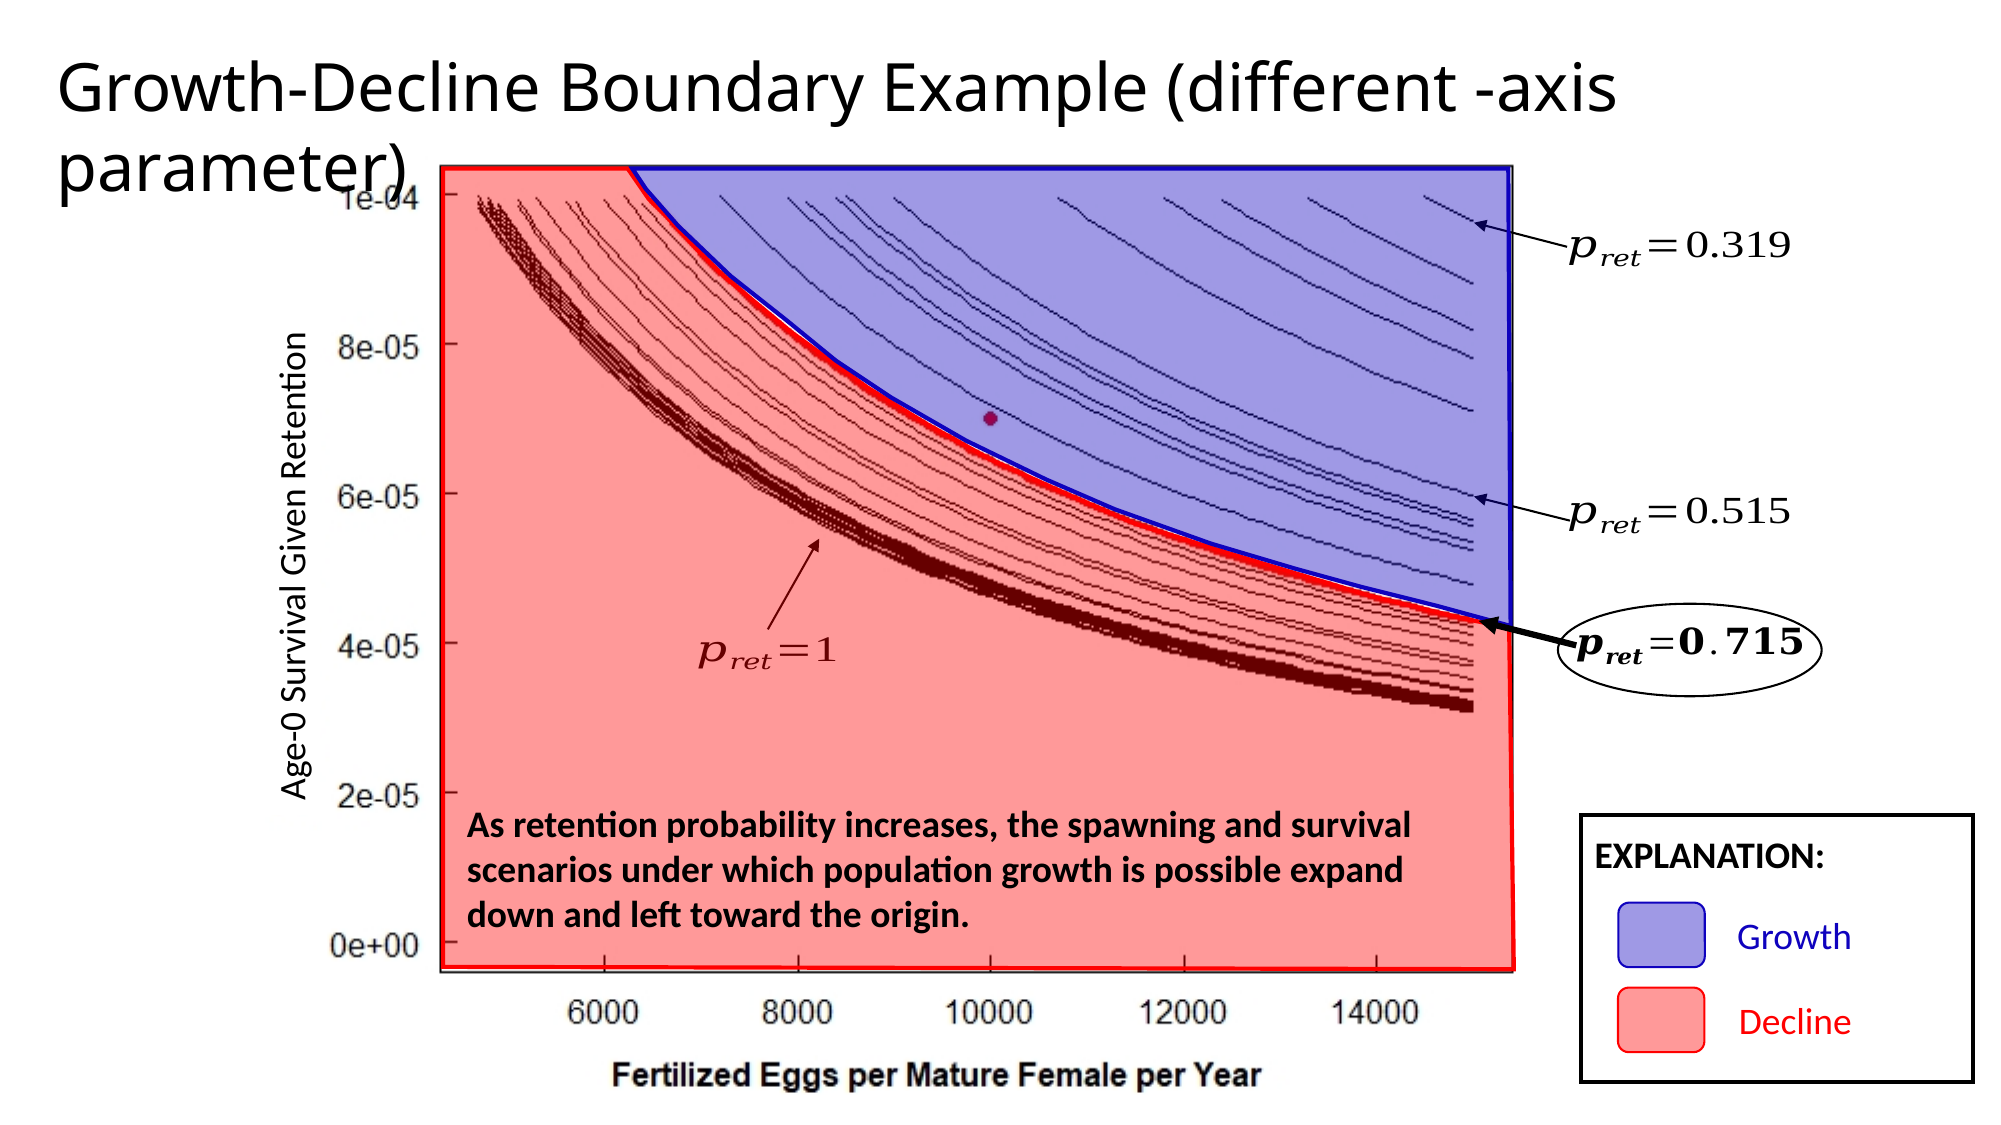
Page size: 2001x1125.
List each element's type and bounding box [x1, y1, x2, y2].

text_box [1478, 620, 1577, 646]
text_box [1473, 222, 1568, 247]
text_box [1598, 602, 1823, 698]
text_box [1473, 496, 1570, 521]
text_box [1579, 815, 1974, 1083]
text_box [767, 538, 820, 630]
picture [202, 119, 1598, 1097]
